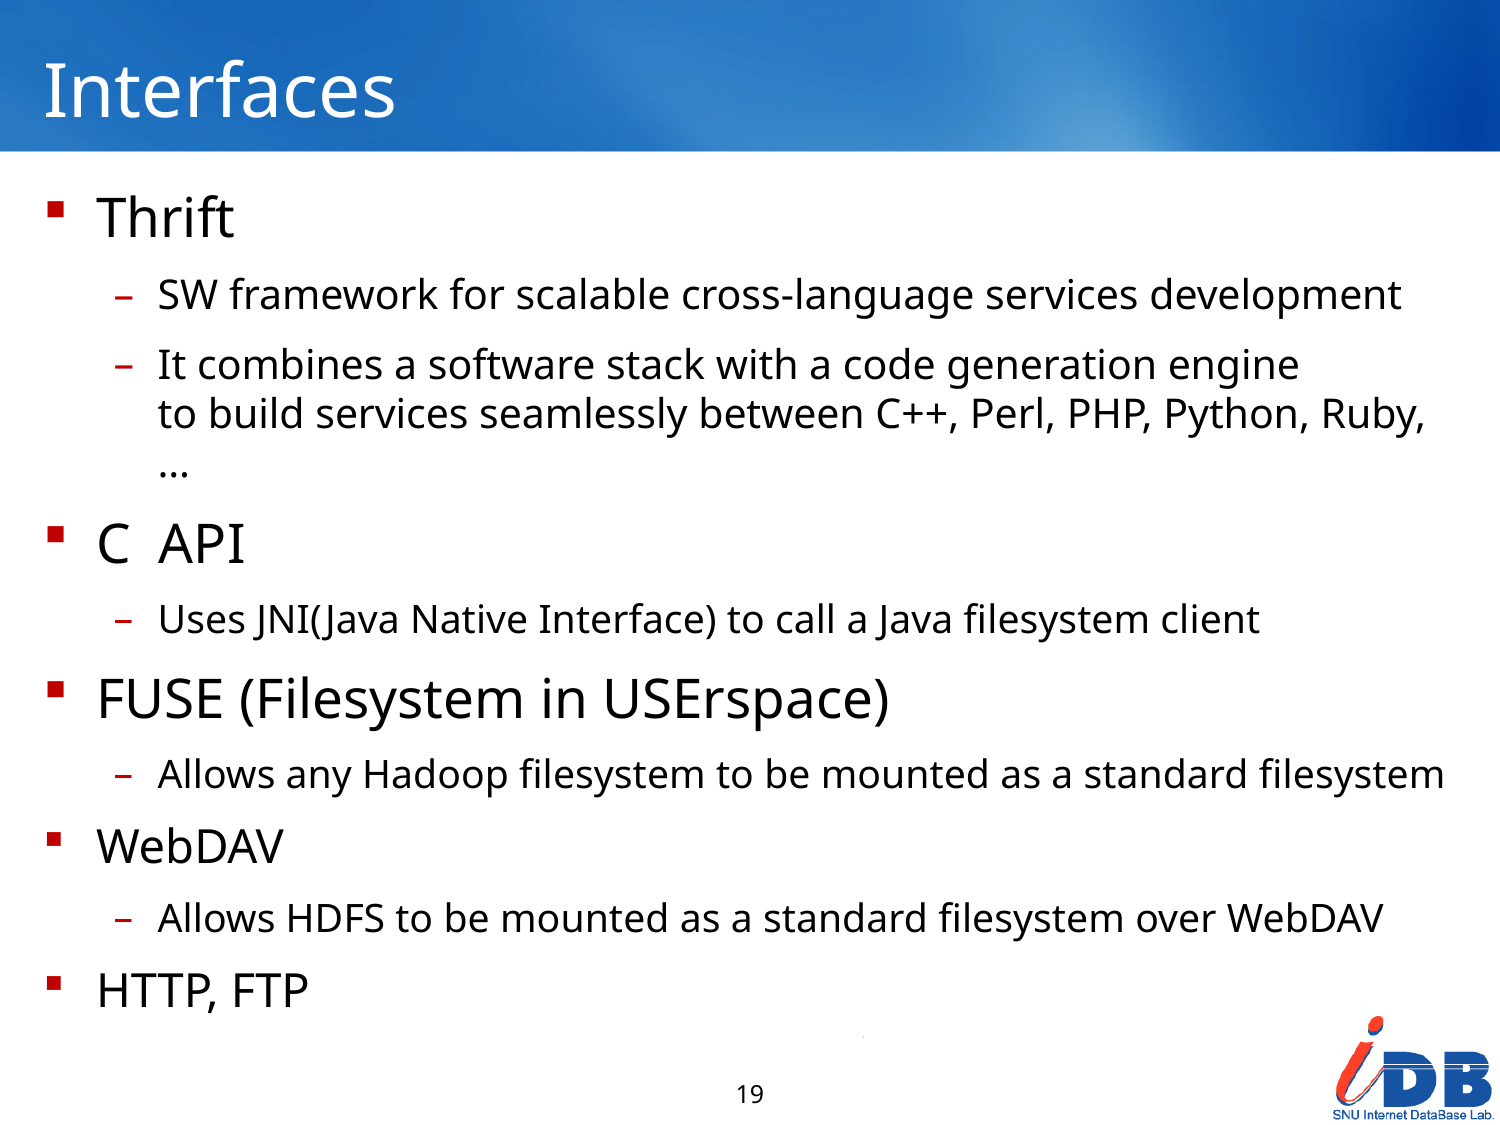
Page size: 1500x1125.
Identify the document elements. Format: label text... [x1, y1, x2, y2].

picture [0, 0, 1500, 1125]
list Thrift SW framework for scalable cross-language services development It combines a software stack with a code generation engine to build services seamlessly between C++, Perl, PHP, Python, Ruby, … C API Uses JNI(Java Native Interface) to call a Java filesystem client FUSE (Filesystem in USErspace) Allows any Hadoop filesystem to be mounted as a standard filesystem WebDAV Allows HDFS to be mounted as a standard filesystem over WebDAV HTTP, FTP [28, 175, 1472, 1067]
title Interfaces [28, 23, 1472, 153]
slide_number 19 [697, 1078, 803, 1114]
